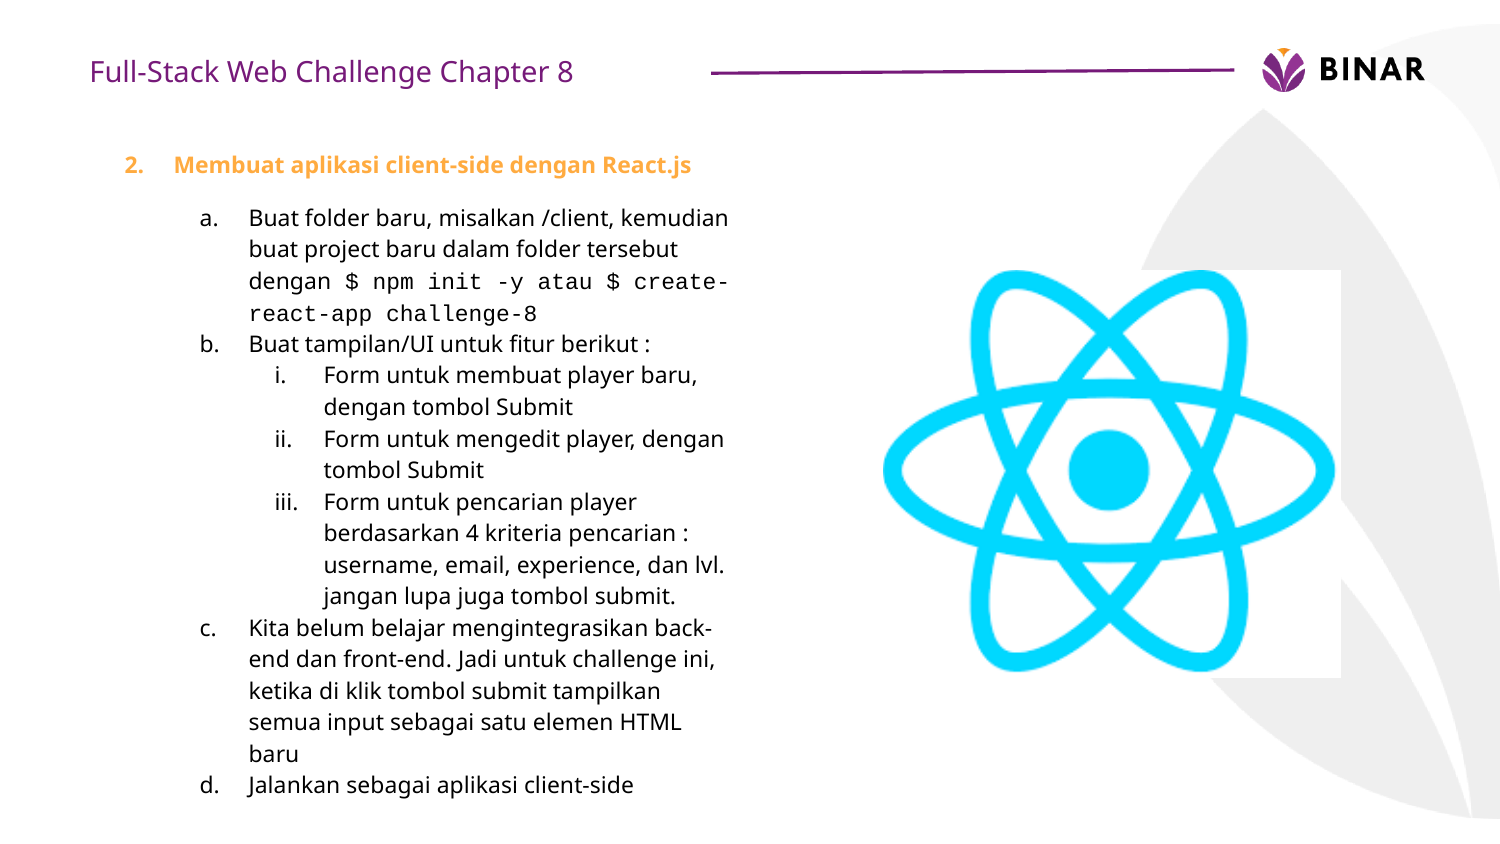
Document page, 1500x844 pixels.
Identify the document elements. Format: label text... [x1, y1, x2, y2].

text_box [710, 69, 1235, 74]
text_box Full-Stack Web Challenge Chapter 8 [74, 23, 834, 118]
picture [883, 24, 1500, 819]
text_box Membuat aplikasi client-side dengan React.js Buat folder baru, misalkan /client, kemudian buat project baru dalam folder tersebut dengan $ npm init -y atau $ create-react-app challenge-8 Buat tampilan/UI untuk fitur berikut : Form untuk membuat player baru, dengan tombol Submit Form untuk mengedit player, dengan tombol Submit Form untuk pencarian player berdasarkan 4 kriteria pencarian : username, email, experience, dan lvl. jangan lupa juga tombol submit. Kita belum belajar mengintegrasikan back-end dan front-end. Jadi untuk challenge ini, ketika di klik tombol submit tampilkan semua input sebagai satu elemen HTML baru Jalankan sebagai aplikasi client-side [83, 158, 750, 788]
